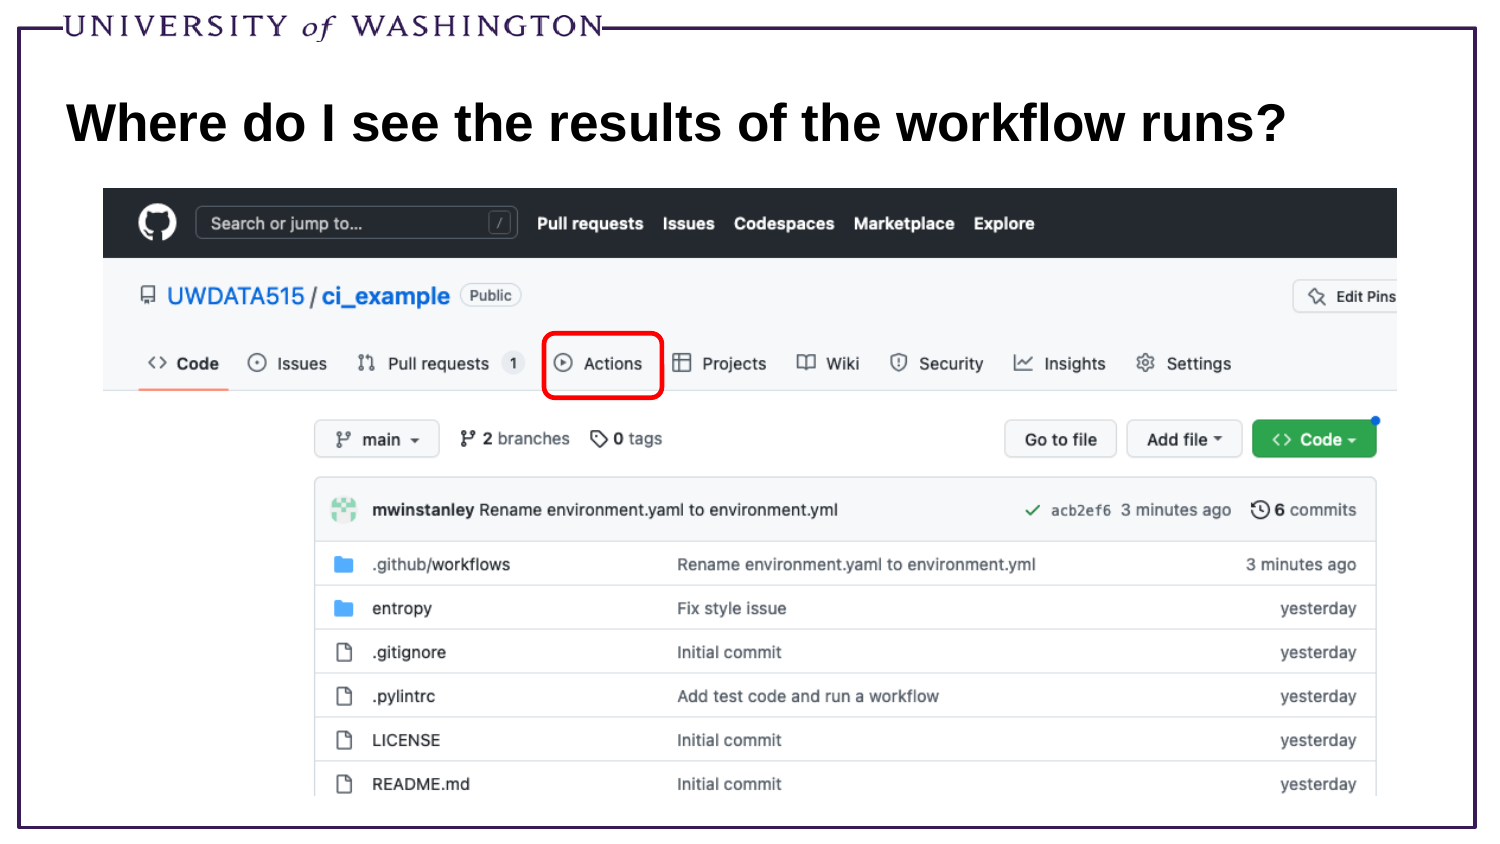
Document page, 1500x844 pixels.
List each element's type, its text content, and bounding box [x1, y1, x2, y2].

picture [15, 15, 1480, 830]
title Where do I see the results of the workflow runs? [51, 72, 1449, 167]
